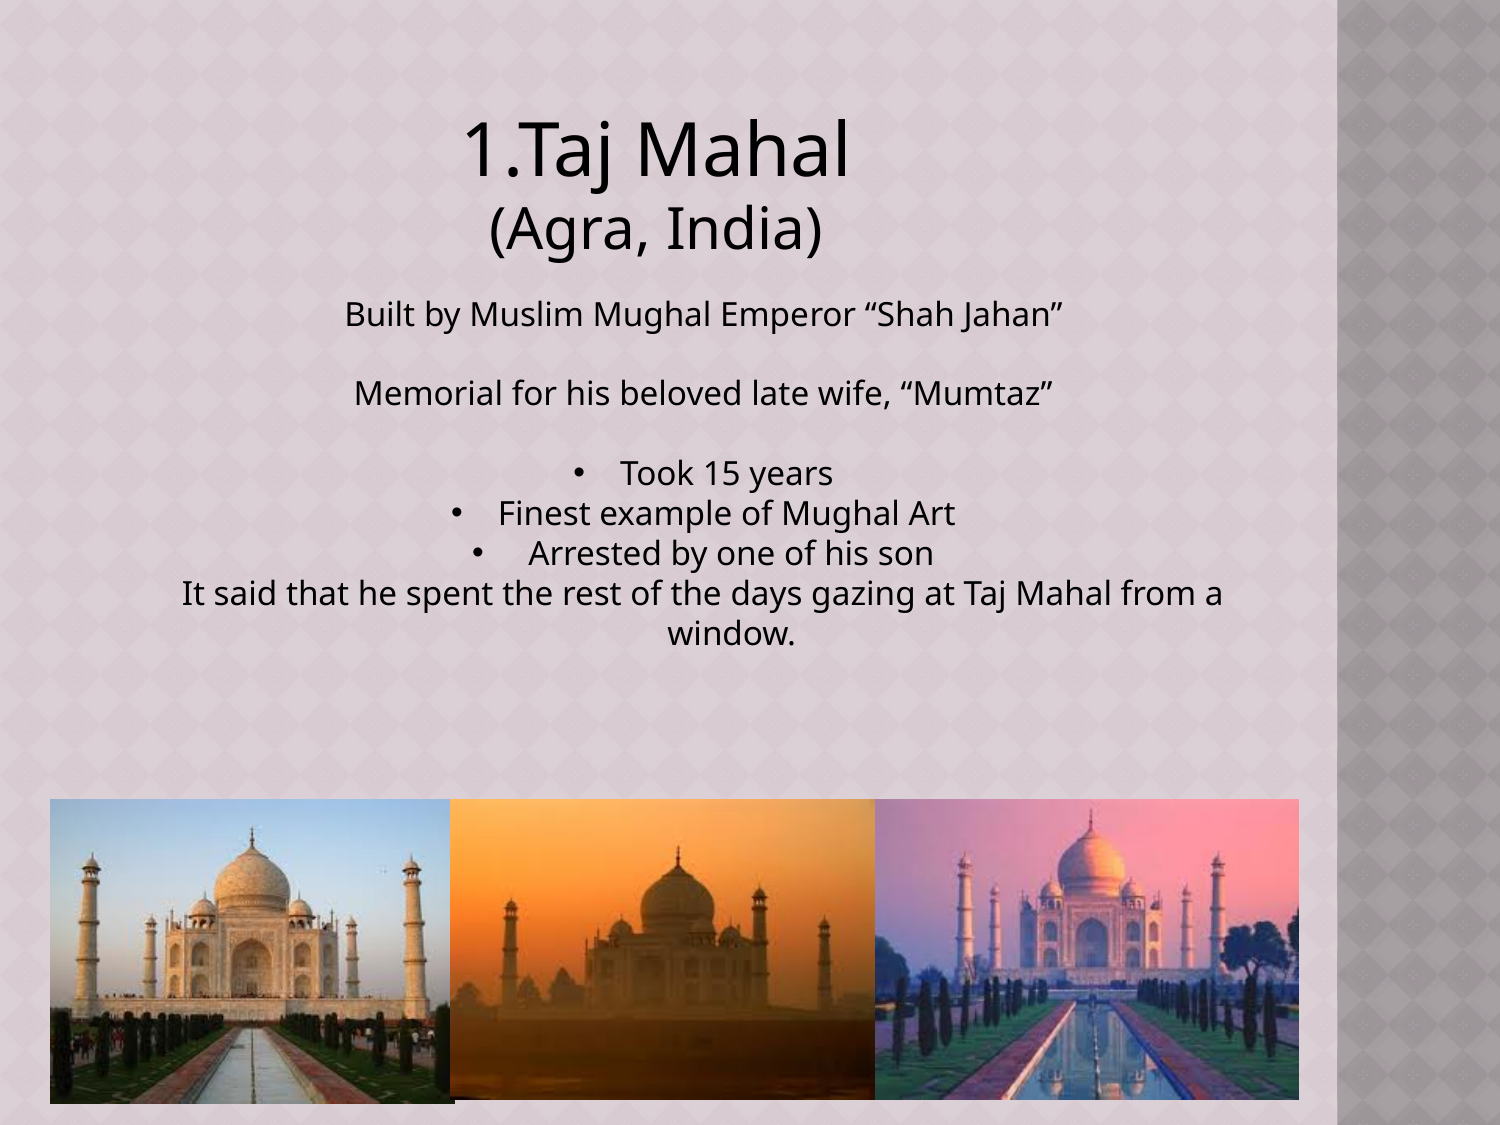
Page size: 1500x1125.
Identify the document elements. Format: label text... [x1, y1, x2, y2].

picture [49, 799, 1299, 1104]
text_box 1.Taj Mahal (Agra, India) [124, 93, 1188, 269]
text_box Built by Muslim Mughal Emperor “Shah Jahan” Memorial for his beloved late wife, “Mumtaz” Took 15 years Finest example of Mughal Art Arrested by one of his son It said that he spent the rest of the days gazing at Taj Mahal from a window. [109, 285, 1298, 700]
